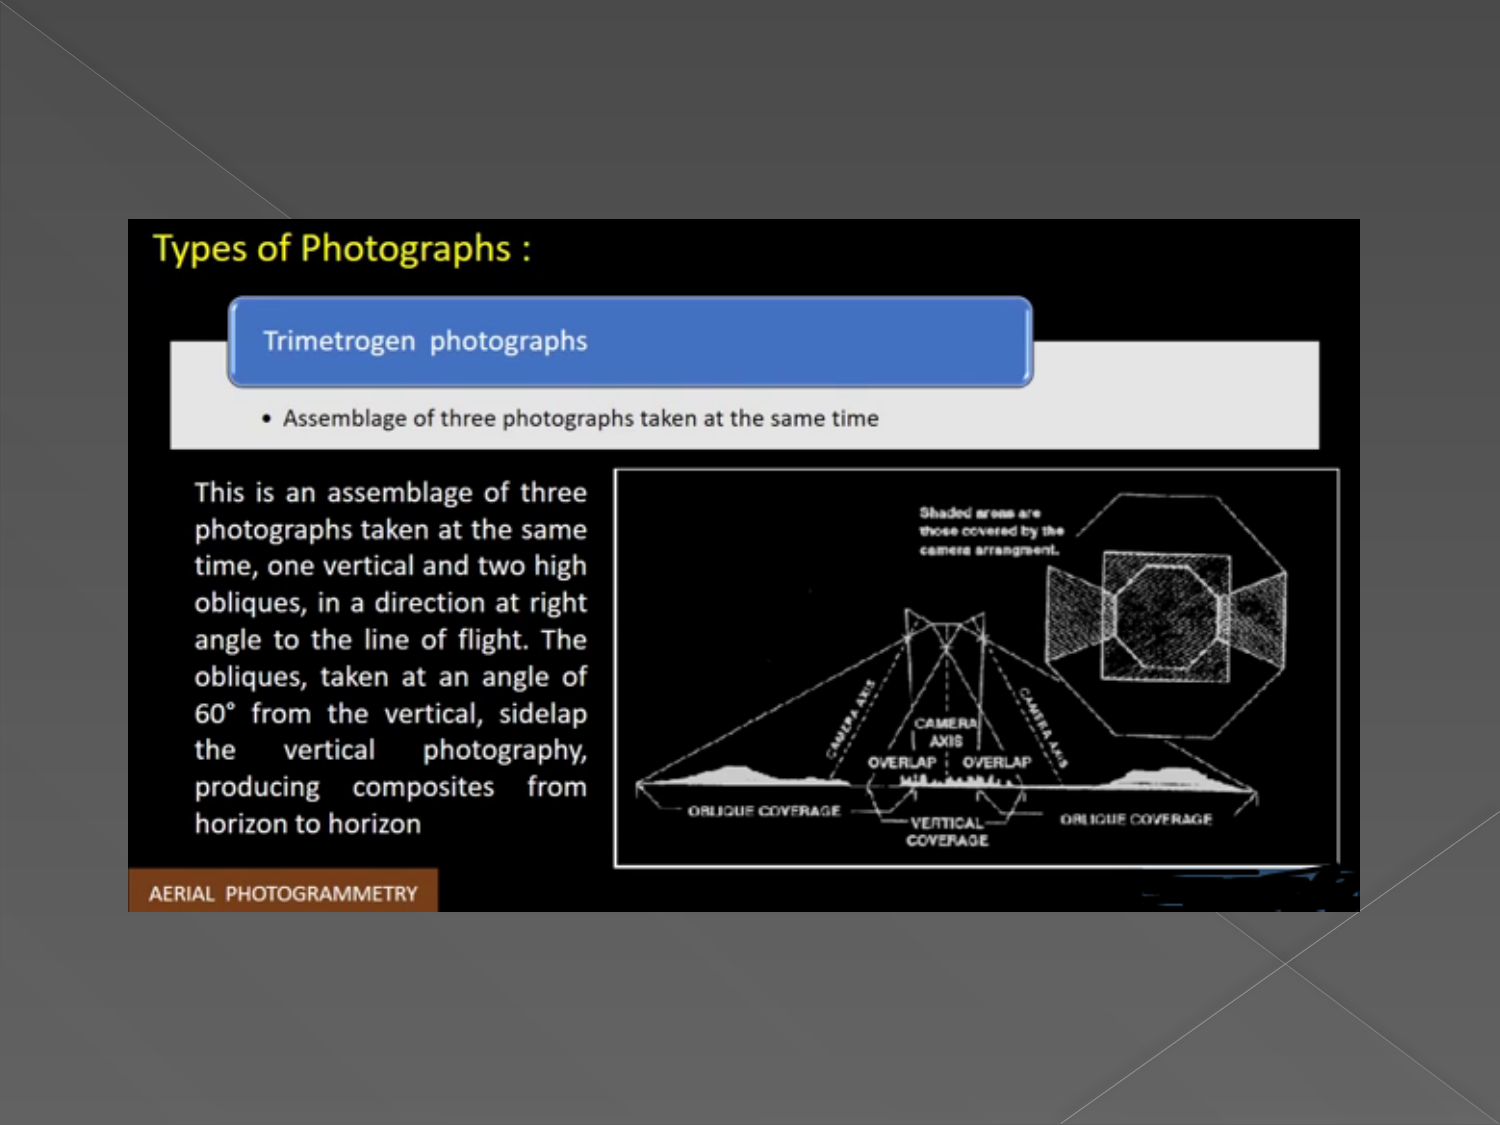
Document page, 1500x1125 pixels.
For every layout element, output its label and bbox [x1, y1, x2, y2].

picture [128, 219, 1360, 913]
